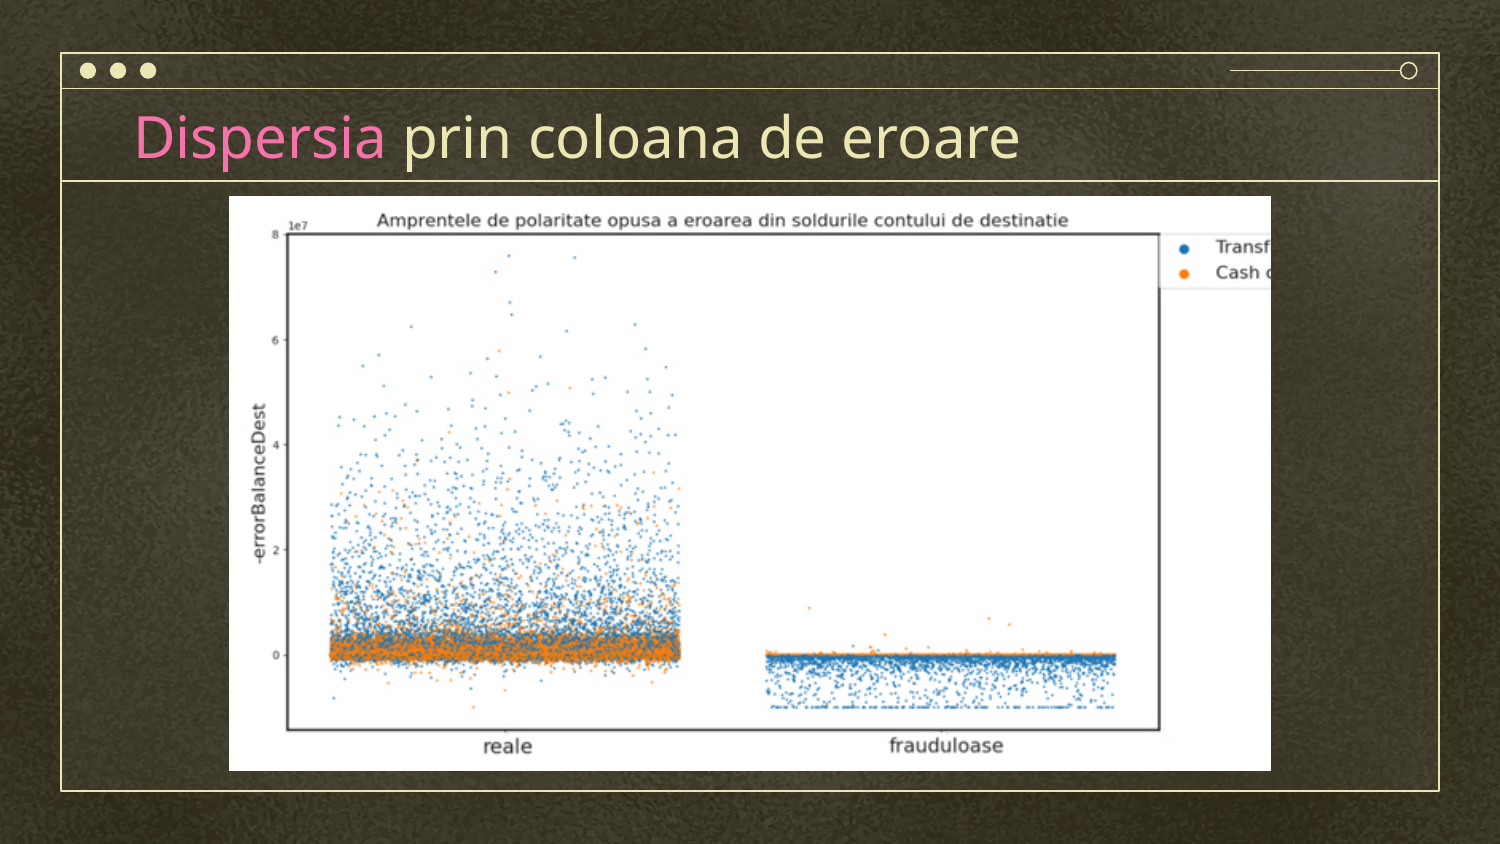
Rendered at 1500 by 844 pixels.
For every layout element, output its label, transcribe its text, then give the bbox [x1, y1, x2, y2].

title Dispersia prin coloana de eroare [118, 88, 1382, 182]
picture [229, 195, 1271, 771]
